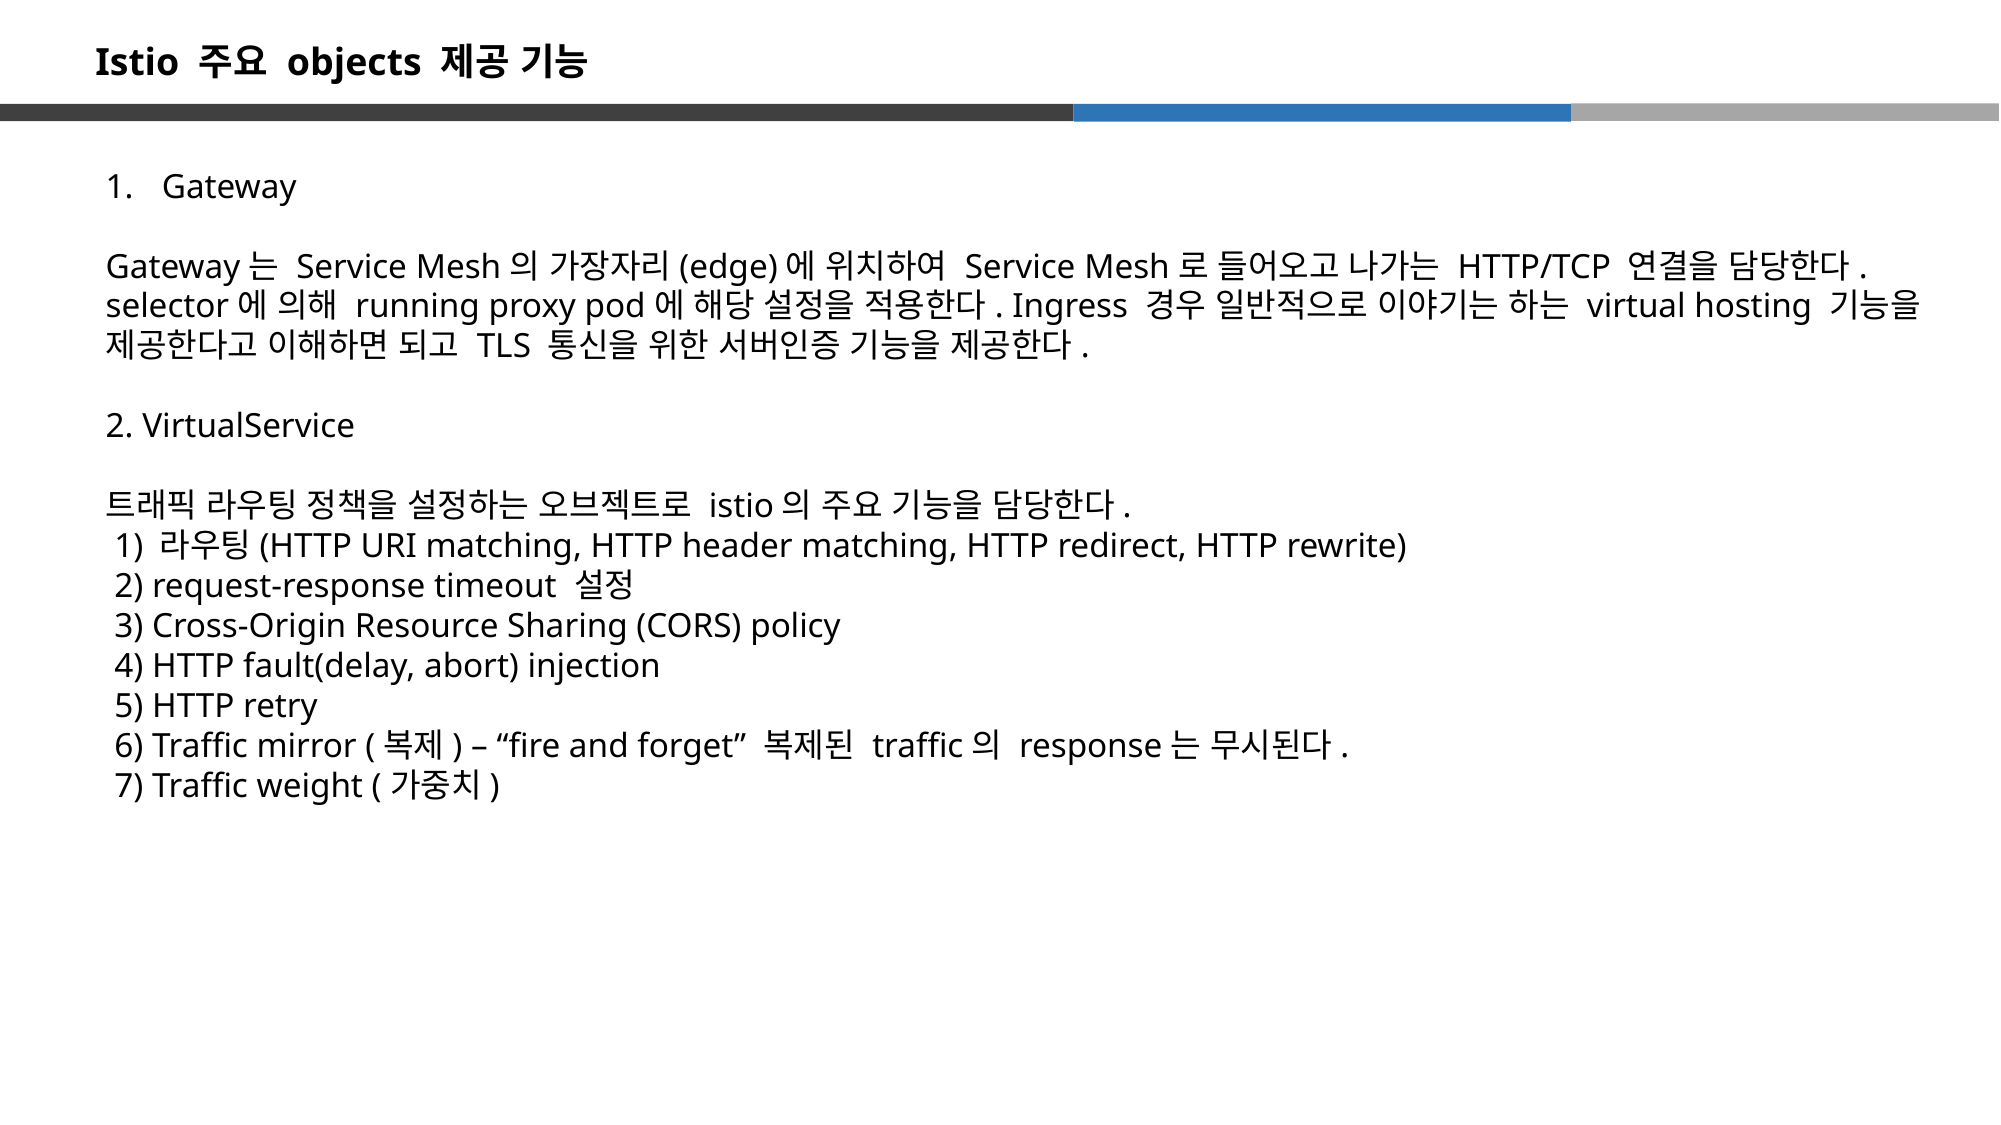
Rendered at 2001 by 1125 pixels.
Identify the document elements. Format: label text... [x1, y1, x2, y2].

text_box Gateway Gateway는 Service Mesh의 가장자리(edge)에 위치하여 Service Mesh로 들어오고 나가는 HTTP/TCP 연결을 담당한다. selector에 의해 running proxy pod에 해당 설정을 적용한다. Ingress 경우 일반적으로 이야기는 하는 virtual hosting 기능을 제공한다고 이해하면 되고 TLS 통신을 위한 서버인증 기능을 제공한다. 2. VirtualService 트래픽 라우팅 정책을 설정하는 오브젝트로 istio의 주요 기능을 담당한다. 1) 라우팅(HTTP URI matching, HTTP header matching, HTTP redirect, HTTP rewrite) 2) request-response timeout 설정 3) Cross-Origin Resource Sharing (CORS) policy 4) HTTP fault(delay, abort) injection 5) HTTP retry 6) Traffic mirror (복제) – “fire and forget” 복제된 traffic의 response는 무시된다. 7) Traffic weight (가중치) [90, 157, 1936, 812]
text_box Istio 주요 objects 제공 기능 [80, 30, 604, 91]
text_box [1570, 102, 2000, 122]
text_box [0, 103, 1073, 122]
text_box [1073, 103, 1572, 123]
